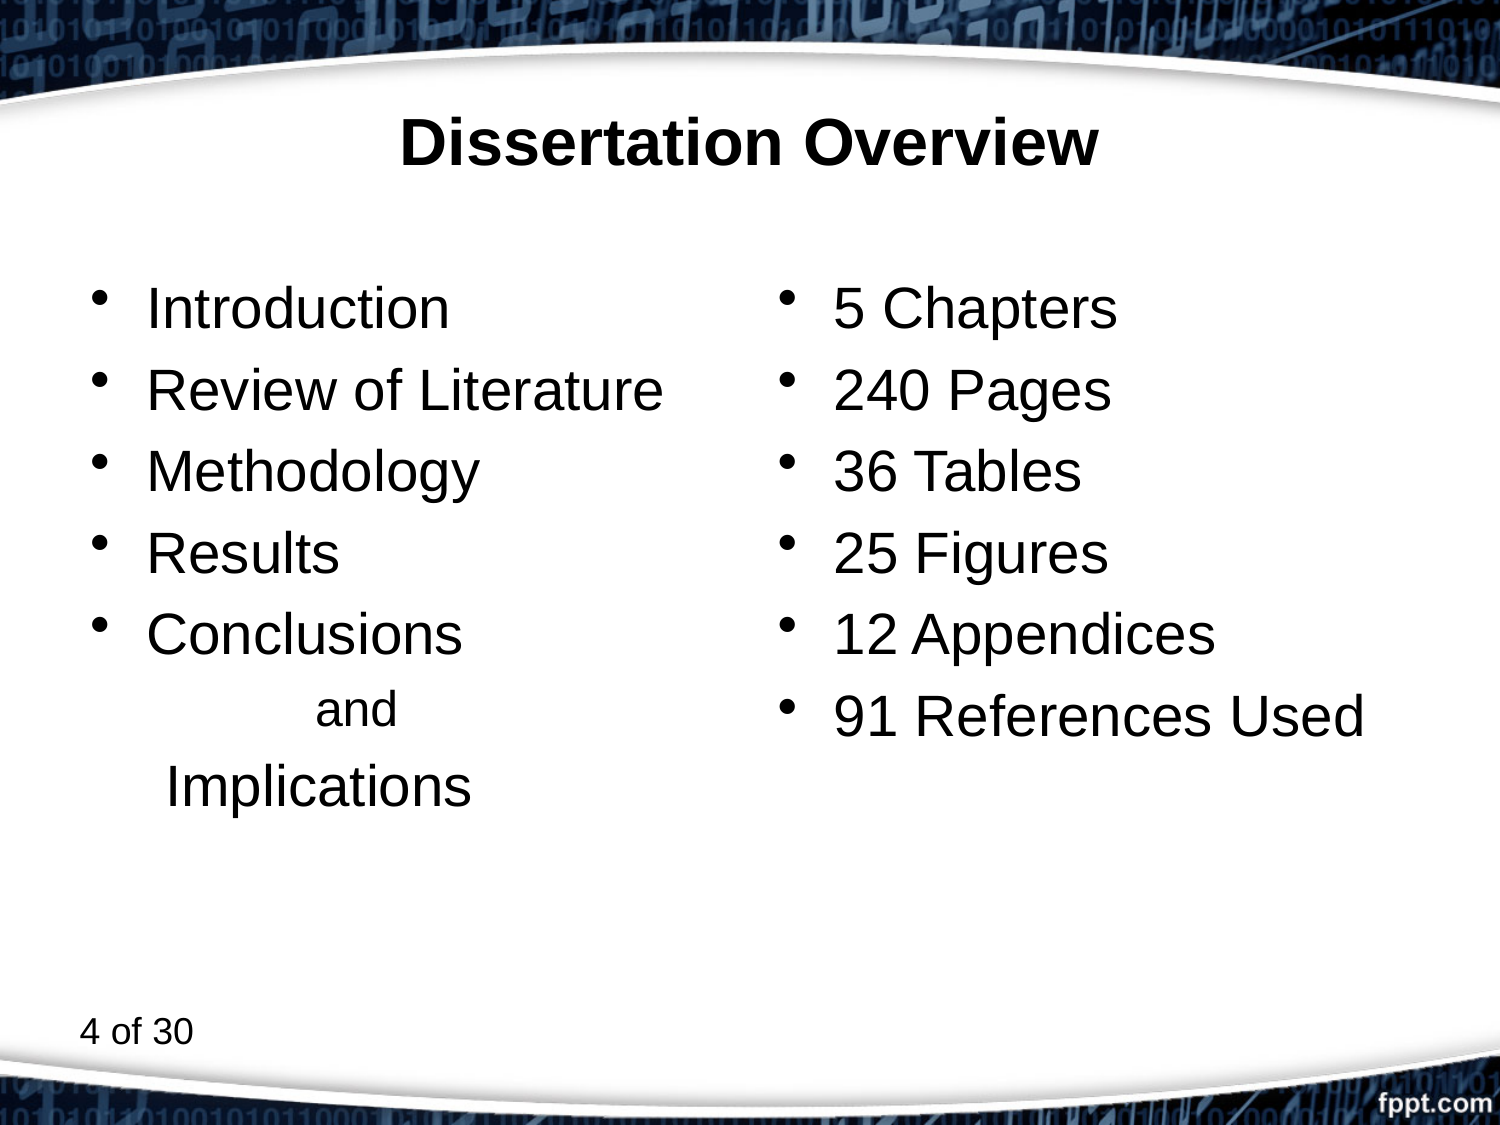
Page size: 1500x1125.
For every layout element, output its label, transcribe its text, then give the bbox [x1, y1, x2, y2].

picture [0, 0, 1500, 1125]
text_box 4 of 30 [64, 999, 231, 1060]
list Introduction Review of Literature Methodology Results Conclusions and Implications [75, 262, 738, 1005]
title Dissertation Overview [75, 45, 1425, 233]
list 5 Chapters 240 Pages 36 Tables 25 Figures 12 Appendices 91 References Used [762, 262, 1425, 1005]
